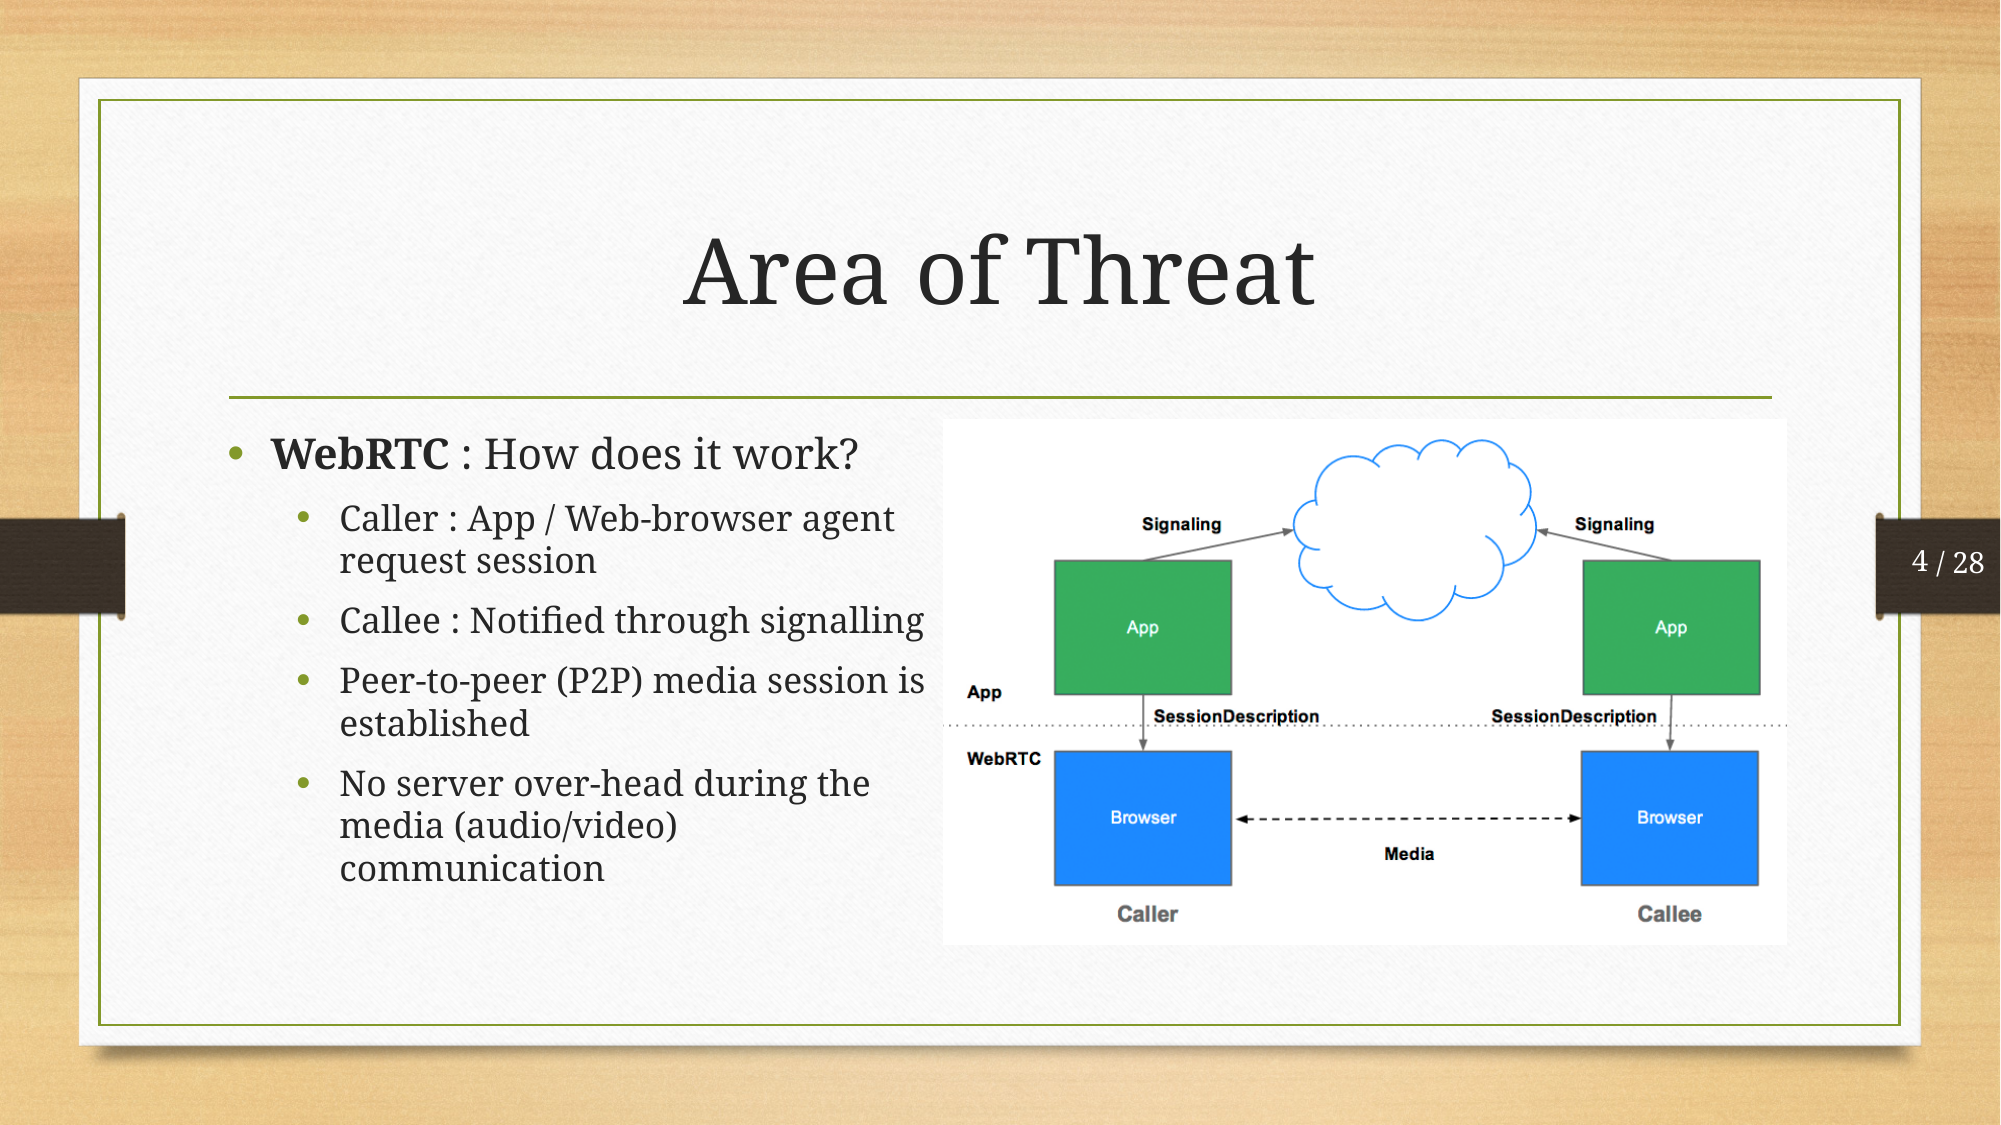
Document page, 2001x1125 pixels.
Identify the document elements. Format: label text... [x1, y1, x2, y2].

title Area of Threat [212, 161, 1788, 375]
picture [0, 0, 2001, 1125]
slide_number 4 [1863, 539, 1944, 586]
list WebRTC : How does it work? Caller : App / Web-browser agent request session Callee : Notified through signalling Peer-to-peer (P2P) media session is established No server over-head during the media (audio/video) communication [212, 419, 943, 945]
